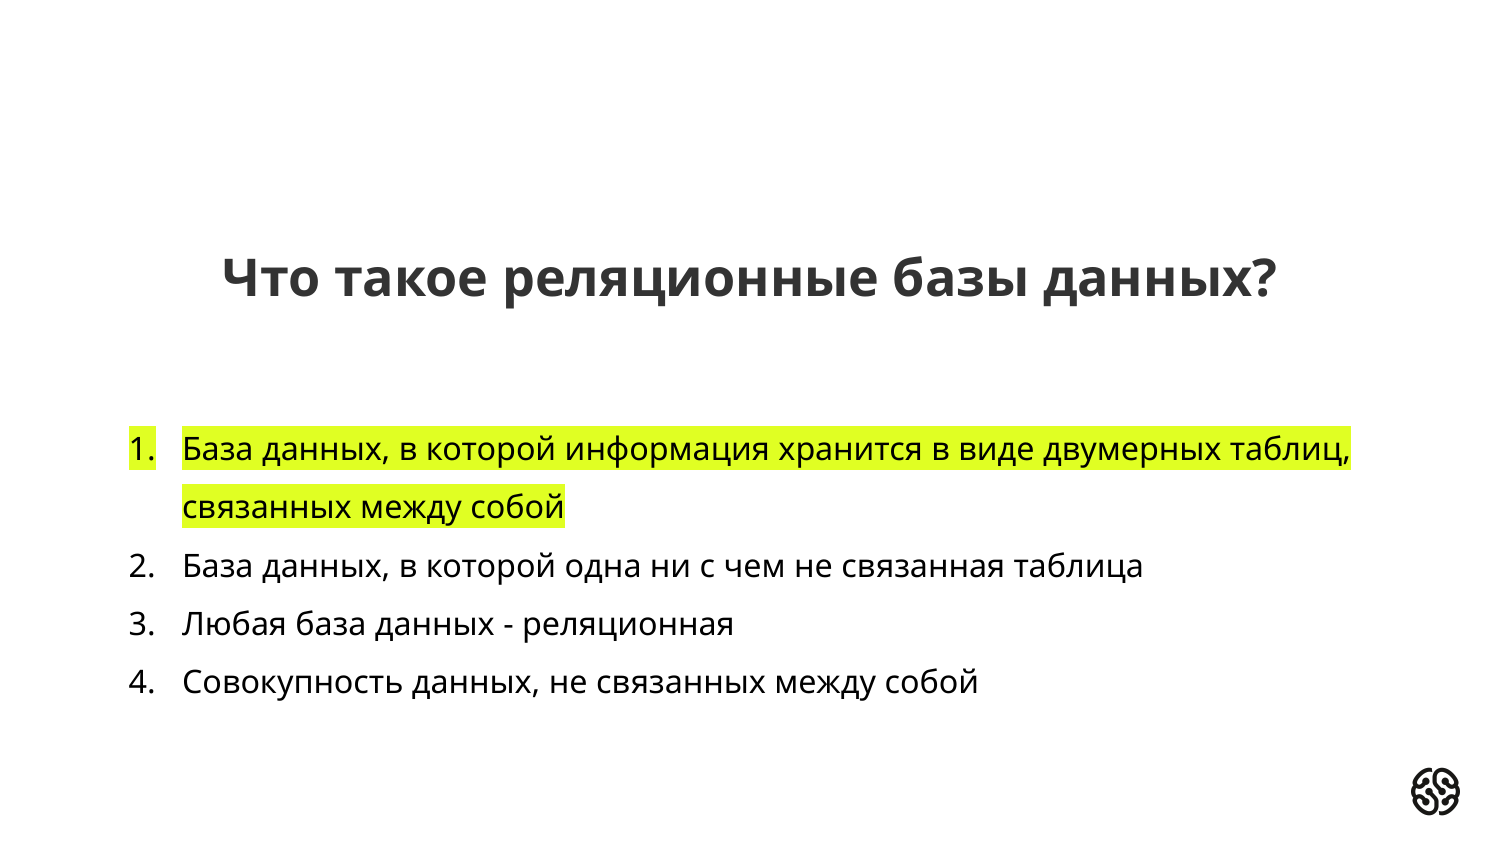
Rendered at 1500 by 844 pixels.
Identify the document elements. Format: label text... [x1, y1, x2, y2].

title Что такое реляционные базы данных? [153, 171, 1347, 380]
picture [1411, 767, 1460, 816]
text_box База данных, в которой информация хранится в виде двумерных таблиц, связанных между собой База данных, в которой одна ни с чем не связанная таблица Любая база данных - реляционная Совокупность данных, не связанных между собой [107, 409, 1437, 783]
